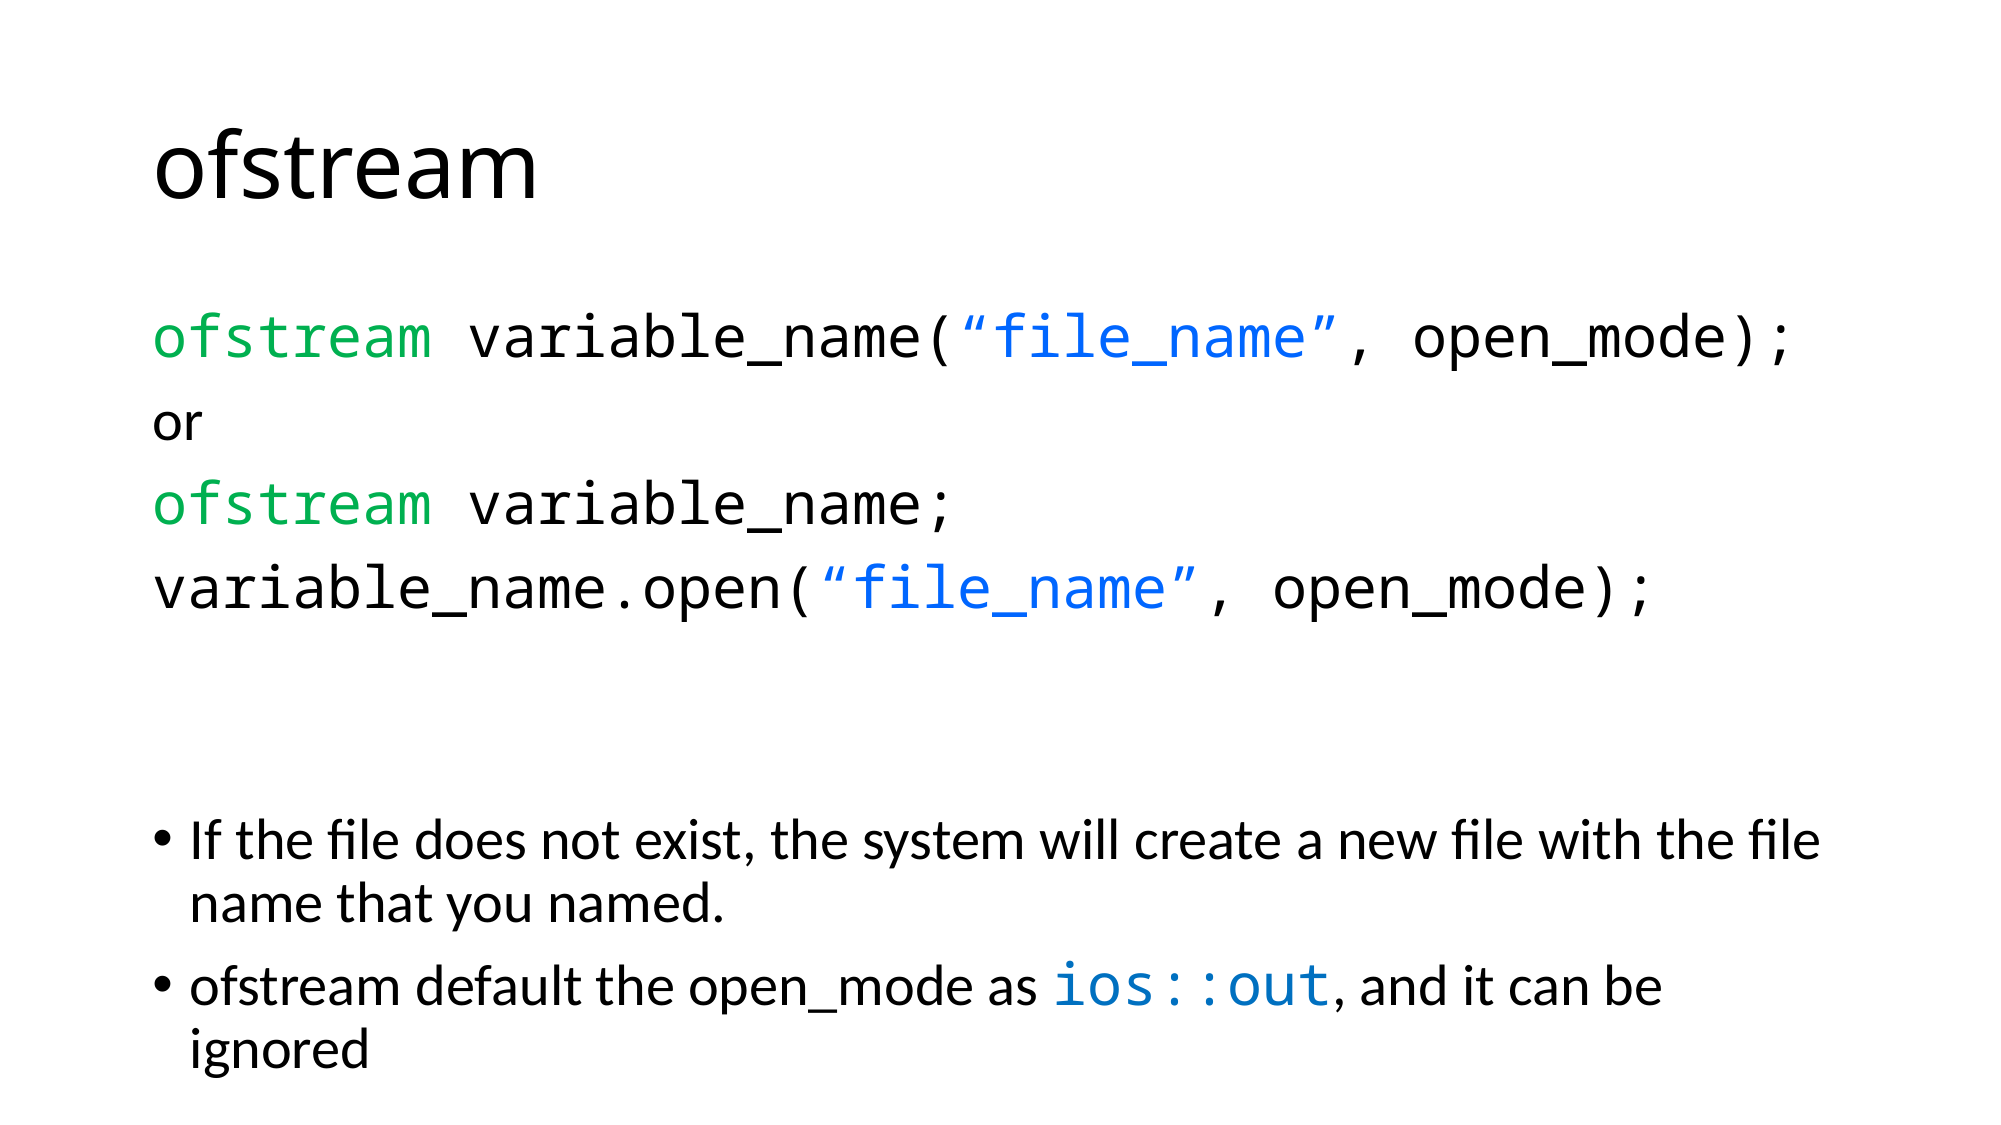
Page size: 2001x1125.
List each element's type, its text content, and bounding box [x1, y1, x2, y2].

title ofstream [137, 59, 1863, 278]
list ofstream variable_name(“file_name”, open_mode); or ofstream variable_name; variable_name.open(“file_name”, open_mode); If the file does not exist, the system will create a new file with the file name that you named. ofstream default the open_mode as ios::out, and it can be ignored [137, 299, 1863, 1125]
